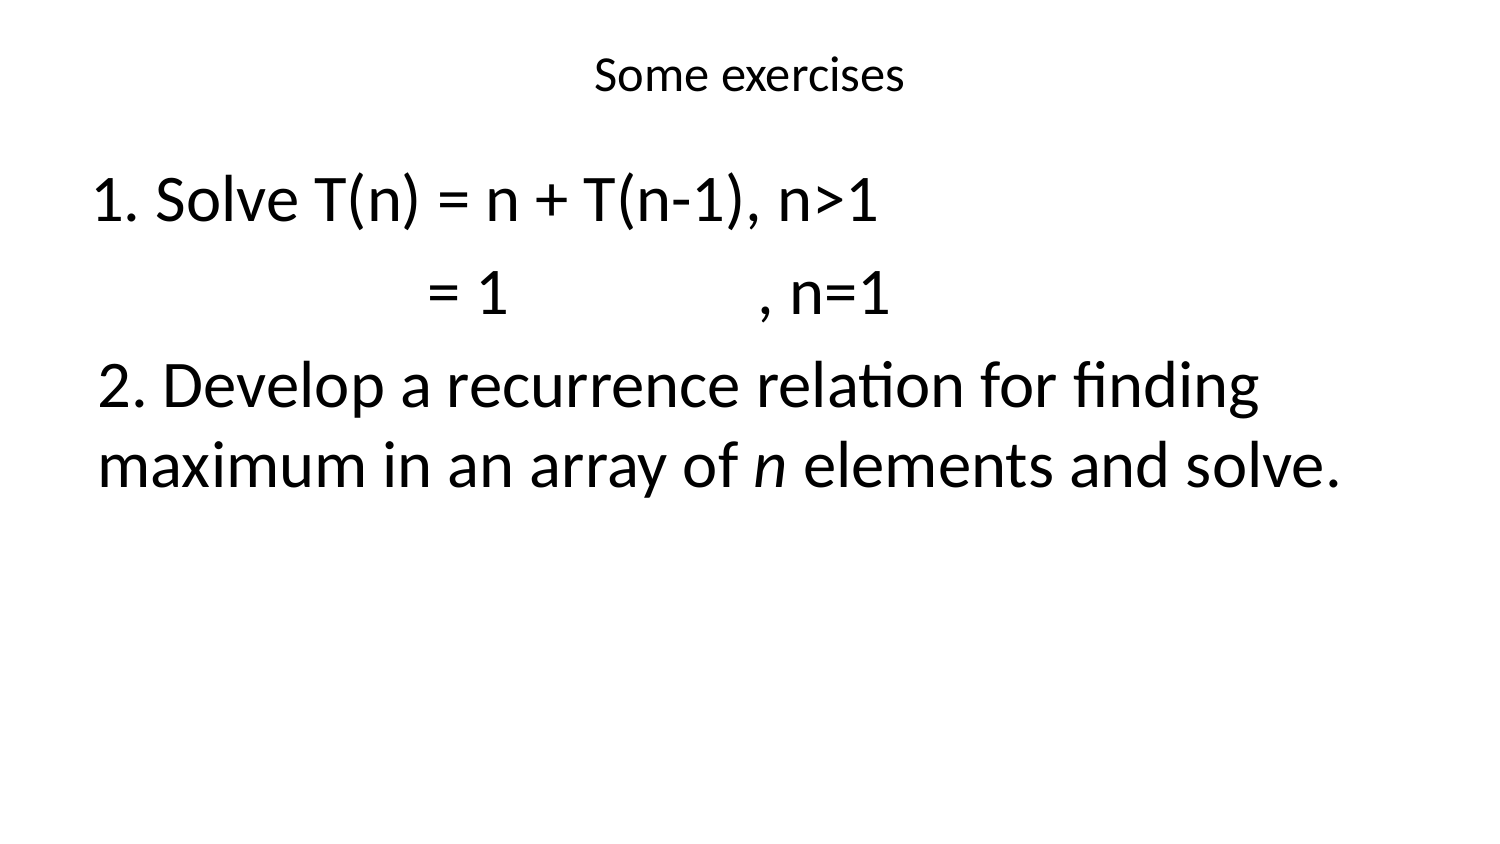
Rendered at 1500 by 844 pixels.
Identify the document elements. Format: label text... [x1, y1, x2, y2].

list 1. Solve T(n) = n + T(n-1), n>1 = 1 , n=1 2. Develop a recurrence relation for finding maximum in an array of n elements and solve. [75, 146, 1425, 754]
title Some exercises [75, 33, 1425, 110]
